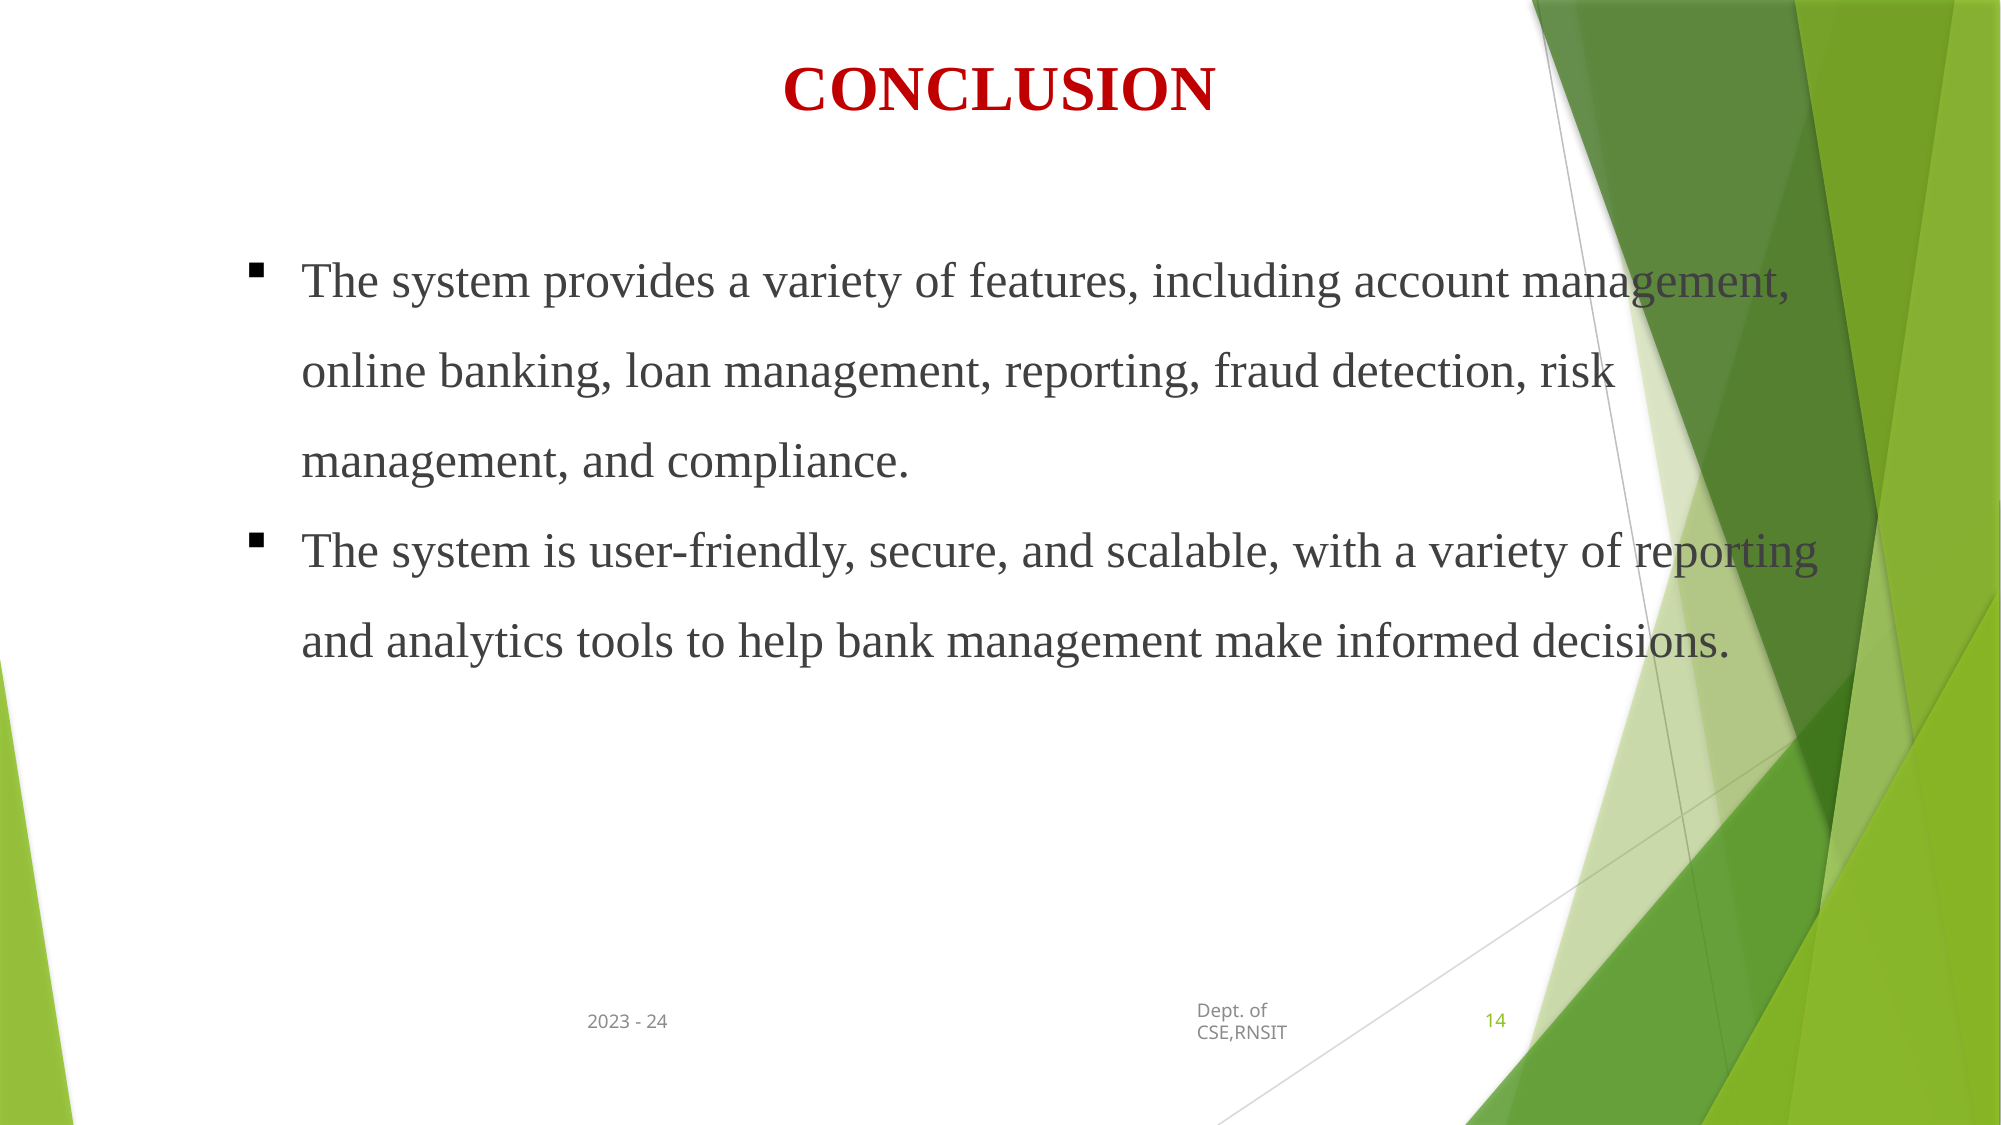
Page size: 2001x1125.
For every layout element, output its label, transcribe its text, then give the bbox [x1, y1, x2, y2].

slide_number Dept. of CSE,RNSIT [1181, 991, 1332, 1051]
list The system provides a variety of features, including account management, online banking, loan management, reporting, fraud detection, risk management, and compliance. The system is user-friendly, secure, and scalable, with a variety of reporting and analytics tools to help bank management make informed decisions. [230, 209, 1863, 1001]
footer 2023 - 24 [111, 991, 1145, 1051]
title CONCLUSION [324, 47, 1675, 209]
slide_number 14 [1409, 991, 1522, 1051]
